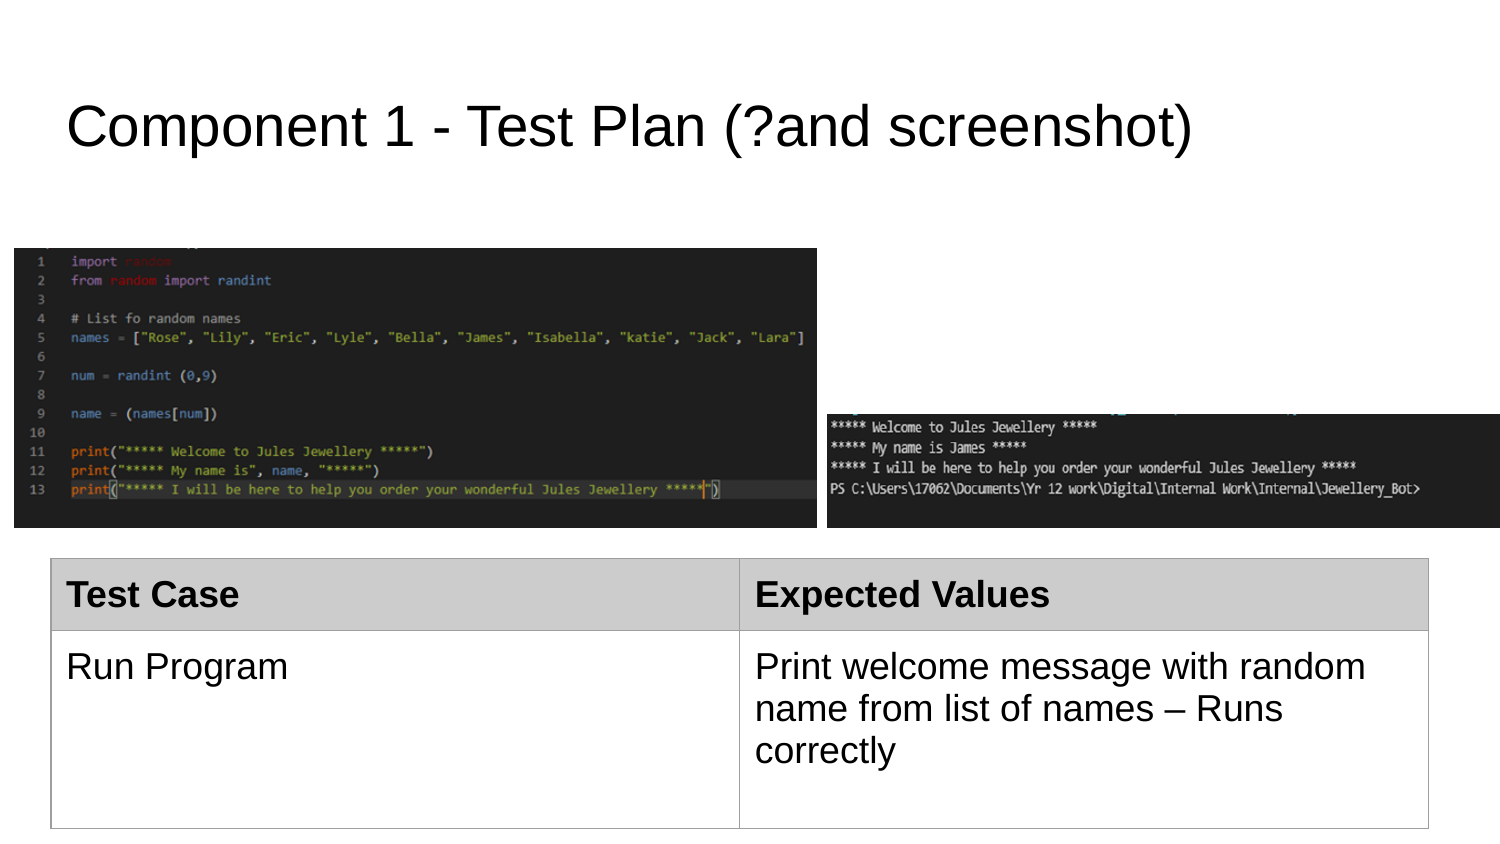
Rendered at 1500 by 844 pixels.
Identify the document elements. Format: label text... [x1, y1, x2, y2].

table_cell Run Program [52, 631, 739, 828]
picture [14, 247, 817, 529]
table_header Expected Values [740, 559, 1428, 630]
title Component 1 - Test Plan (?and screenshot) [51, 72, 1449, 167]
picture [826, 414, 1500, 529]
table_cell Print welcome message with random name from list of names – Runs correctly [740, 631, 1428, 828]
table_header Test Case [52, 559, 739, 630]
